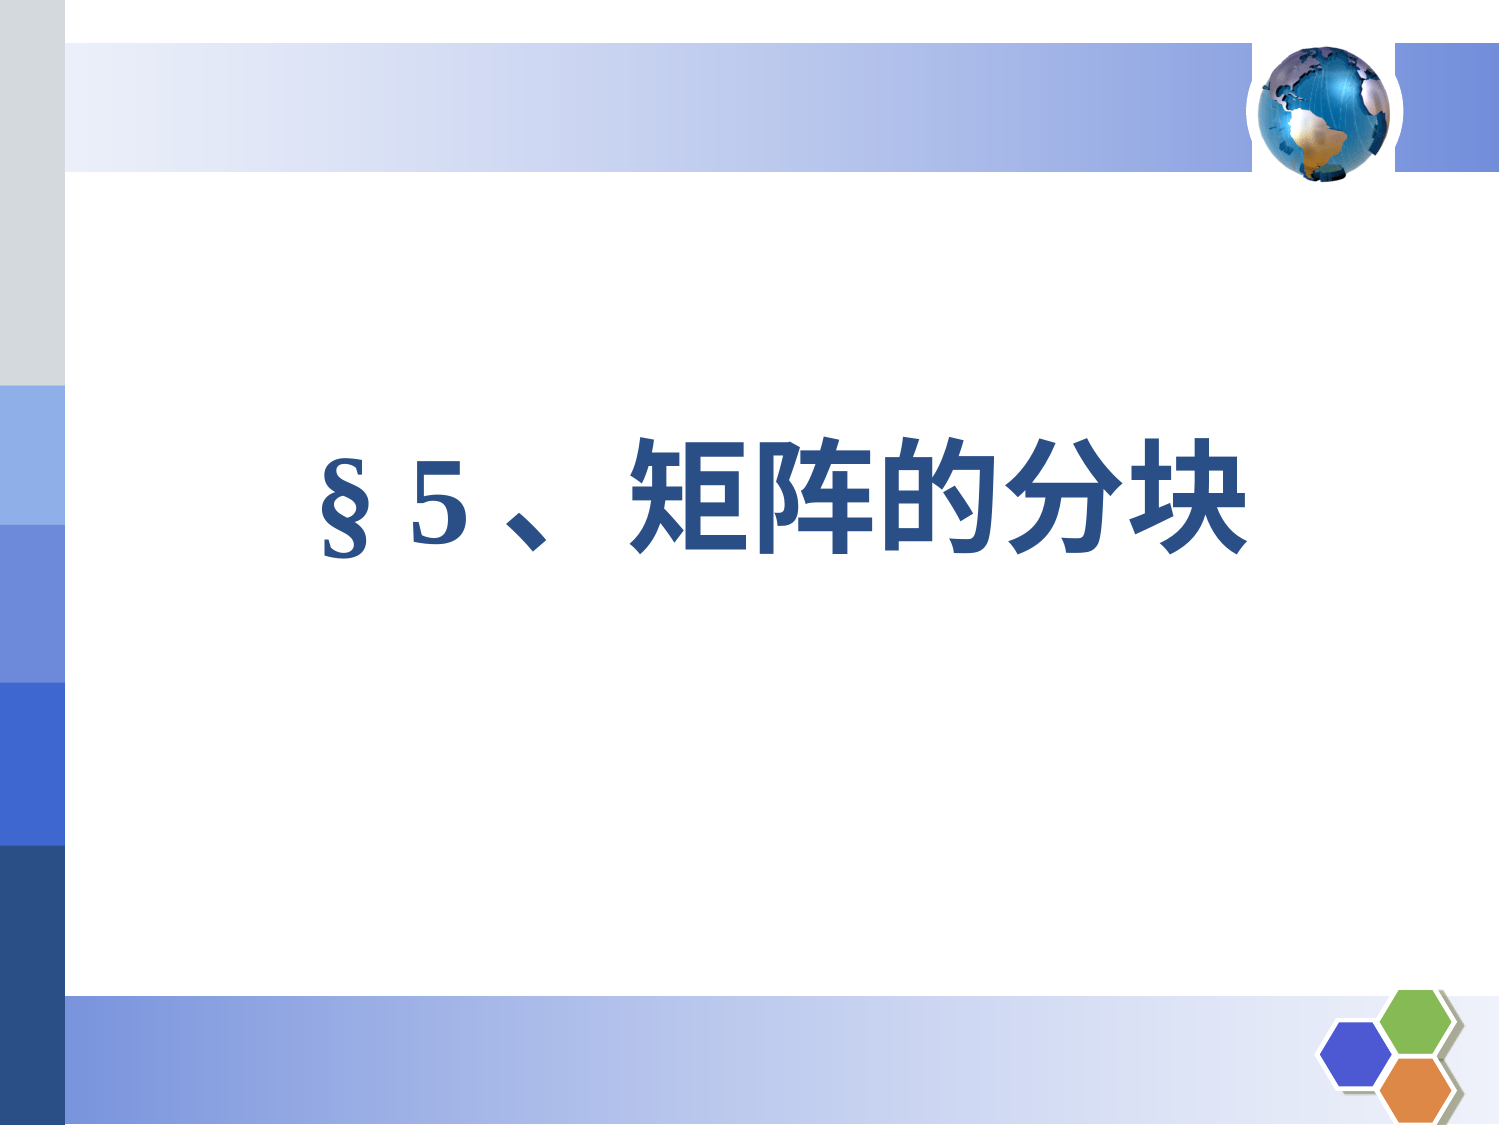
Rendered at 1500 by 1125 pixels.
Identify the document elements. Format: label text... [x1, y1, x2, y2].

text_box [1316, 987, 1455, 1125]
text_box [1245, 30, 1404, 192]
title § 5、矩阵的分块 [189, 436, 1377, 550]
